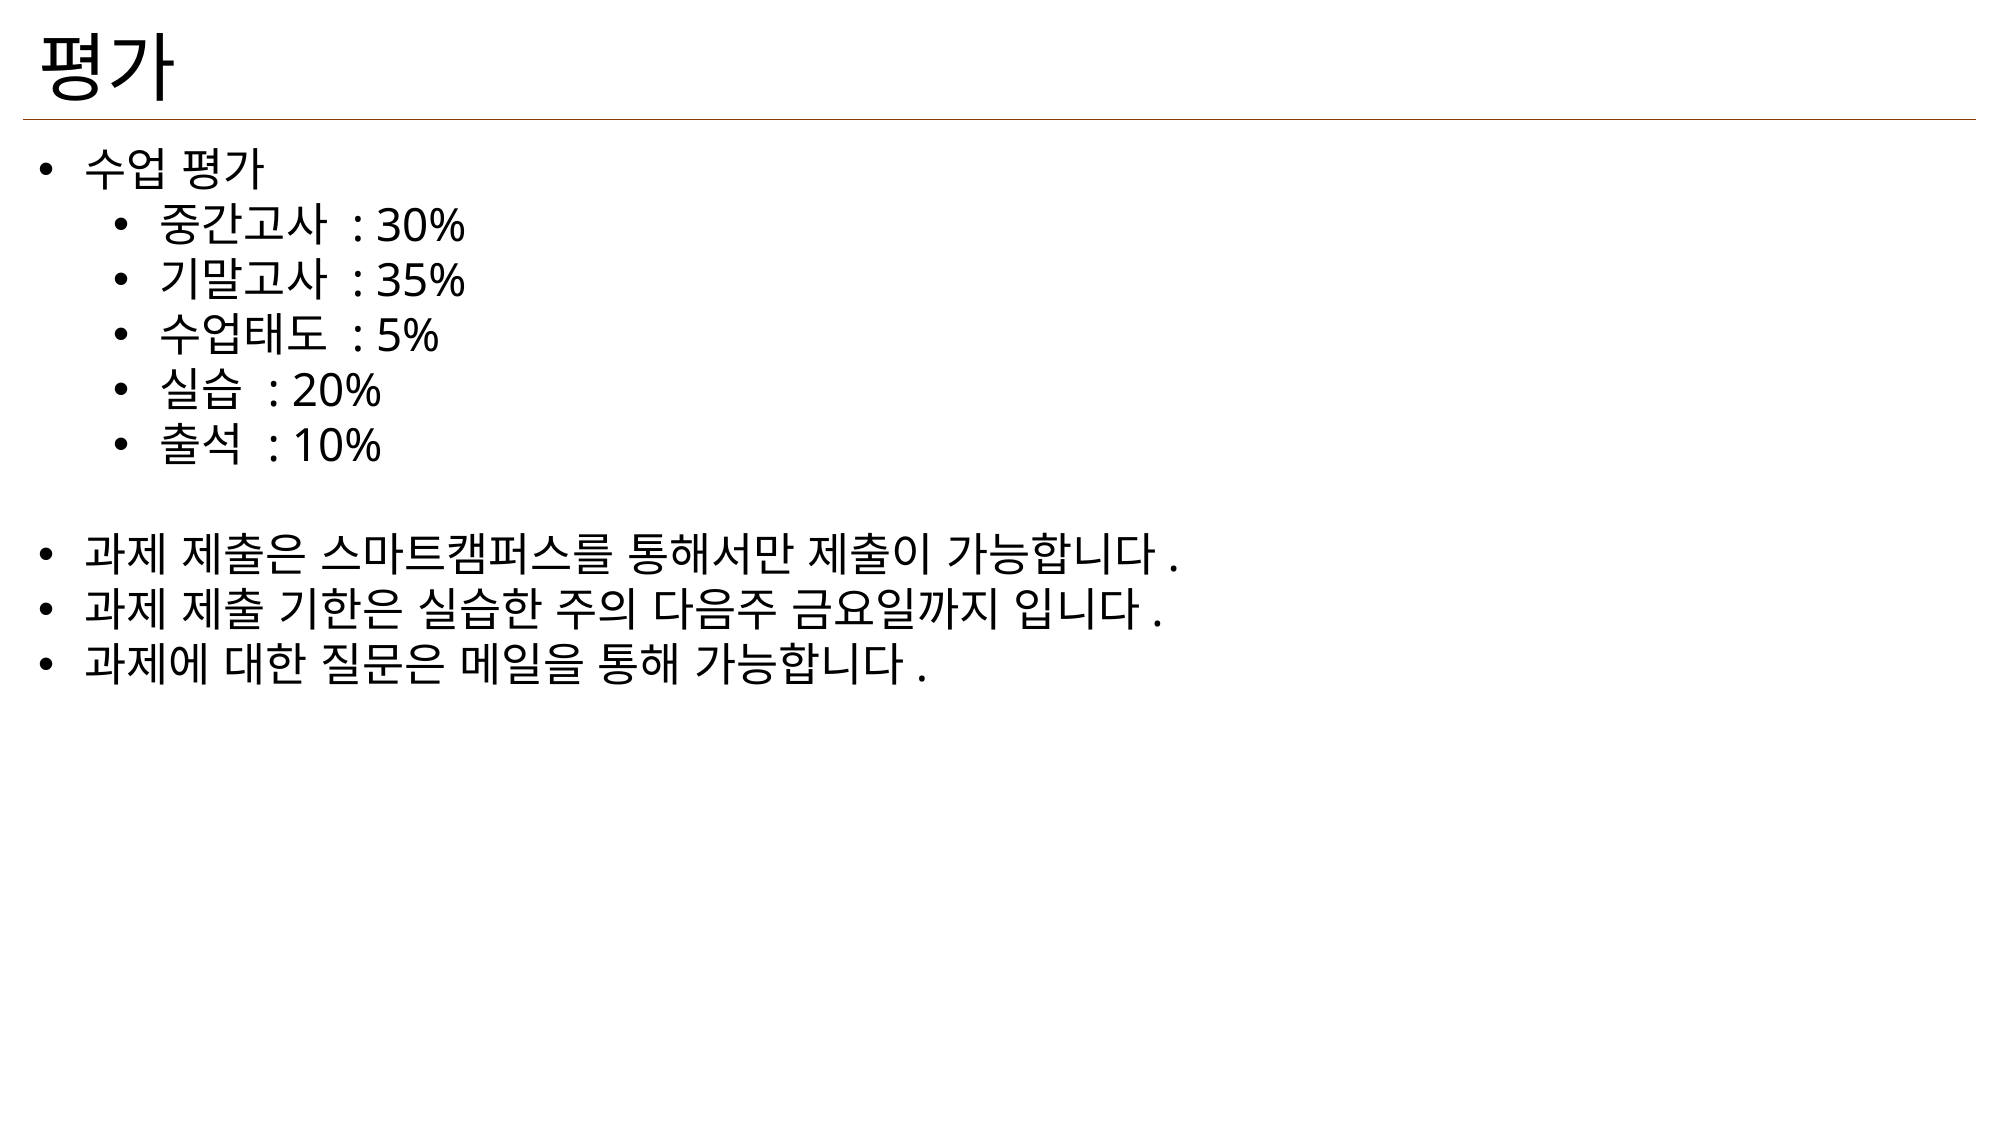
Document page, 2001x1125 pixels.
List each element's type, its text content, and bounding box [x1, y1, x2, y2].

text_box 평가 [23, 13, 1977, 119]
text_box 수업 평가 중간고사 : 30% 기말고사 : 35% 수업태도 : 5% 실습 : 20% 출석 : 10% 과제 제출은 스마트캠퍼스를 통해서만 제출이 가능합니다. 과제 제출 기한은 실습한 주의 다음주 금요일까지 입니다. 과제에 대한 질문은 메일을 통해 가능합니다. [23, 133, 1977, 699]
